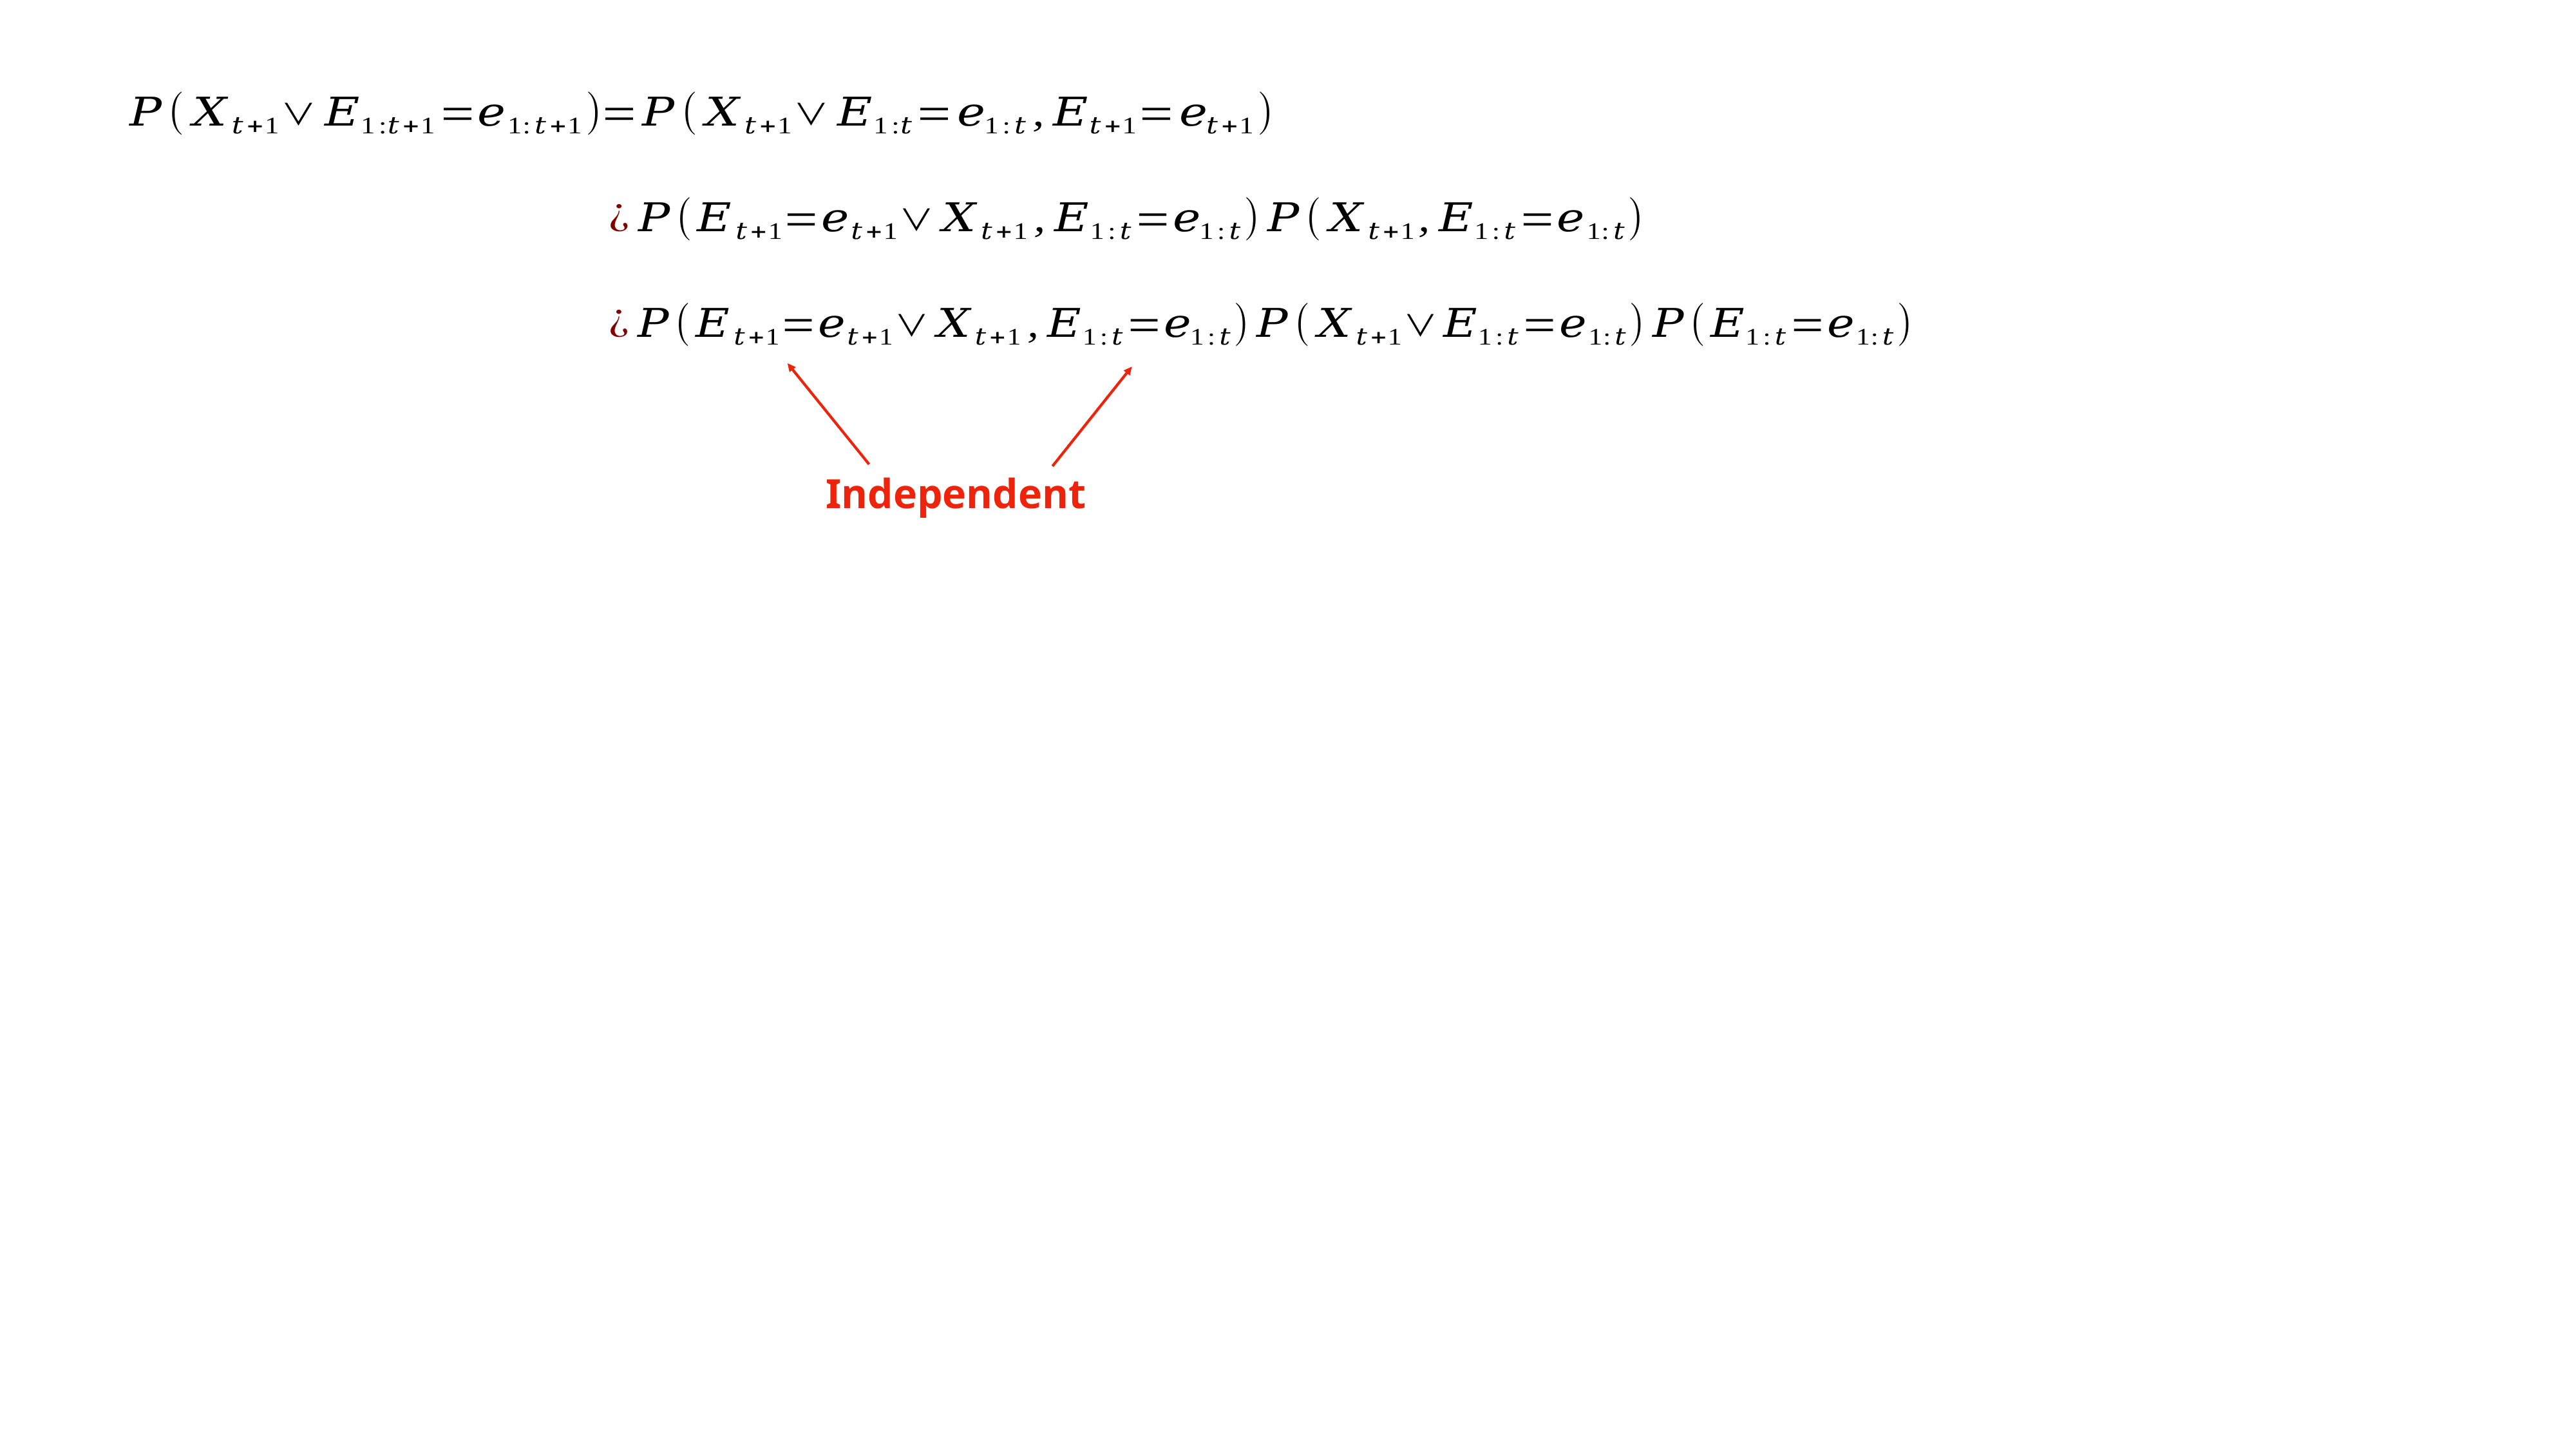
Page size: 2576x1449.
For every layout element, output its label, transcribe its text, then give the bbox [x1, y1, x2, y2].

text_box [787, 363, 869, 464]
text_box [1052, 366, 1132, 466]
text_box Independent [820, 462, 1230, 522]
